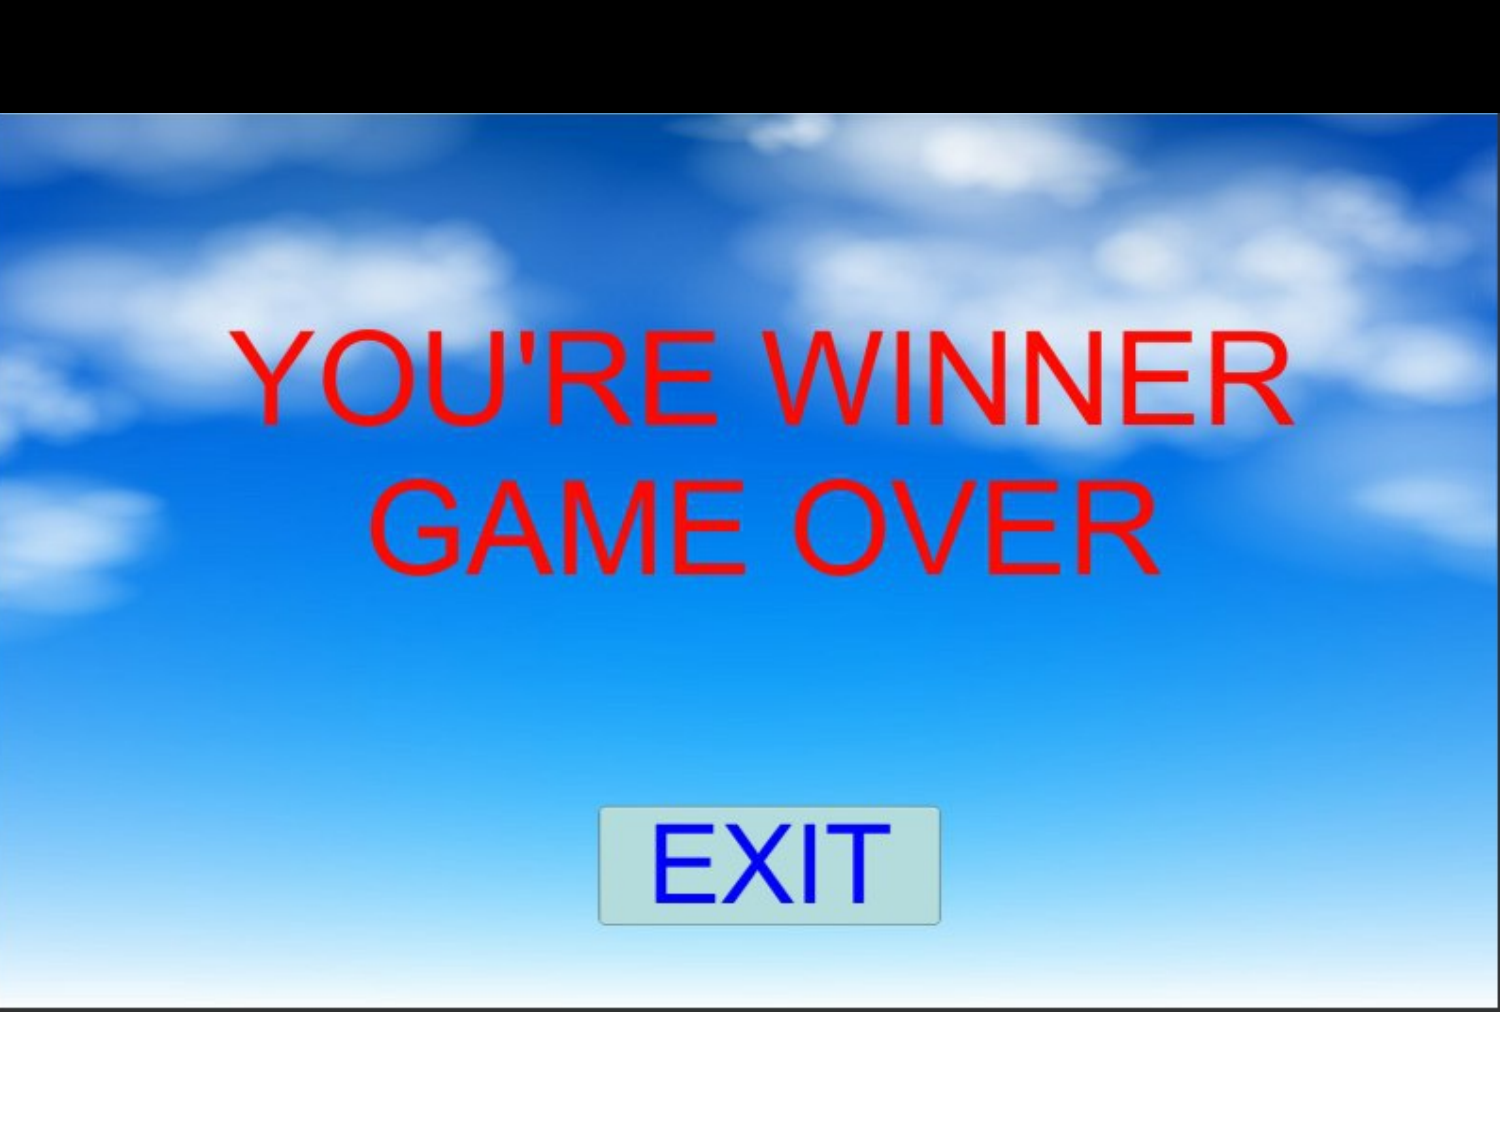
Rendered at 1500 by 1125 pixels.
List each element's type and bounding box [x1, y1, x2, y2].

picture [0, 113, 1500, 1012]
